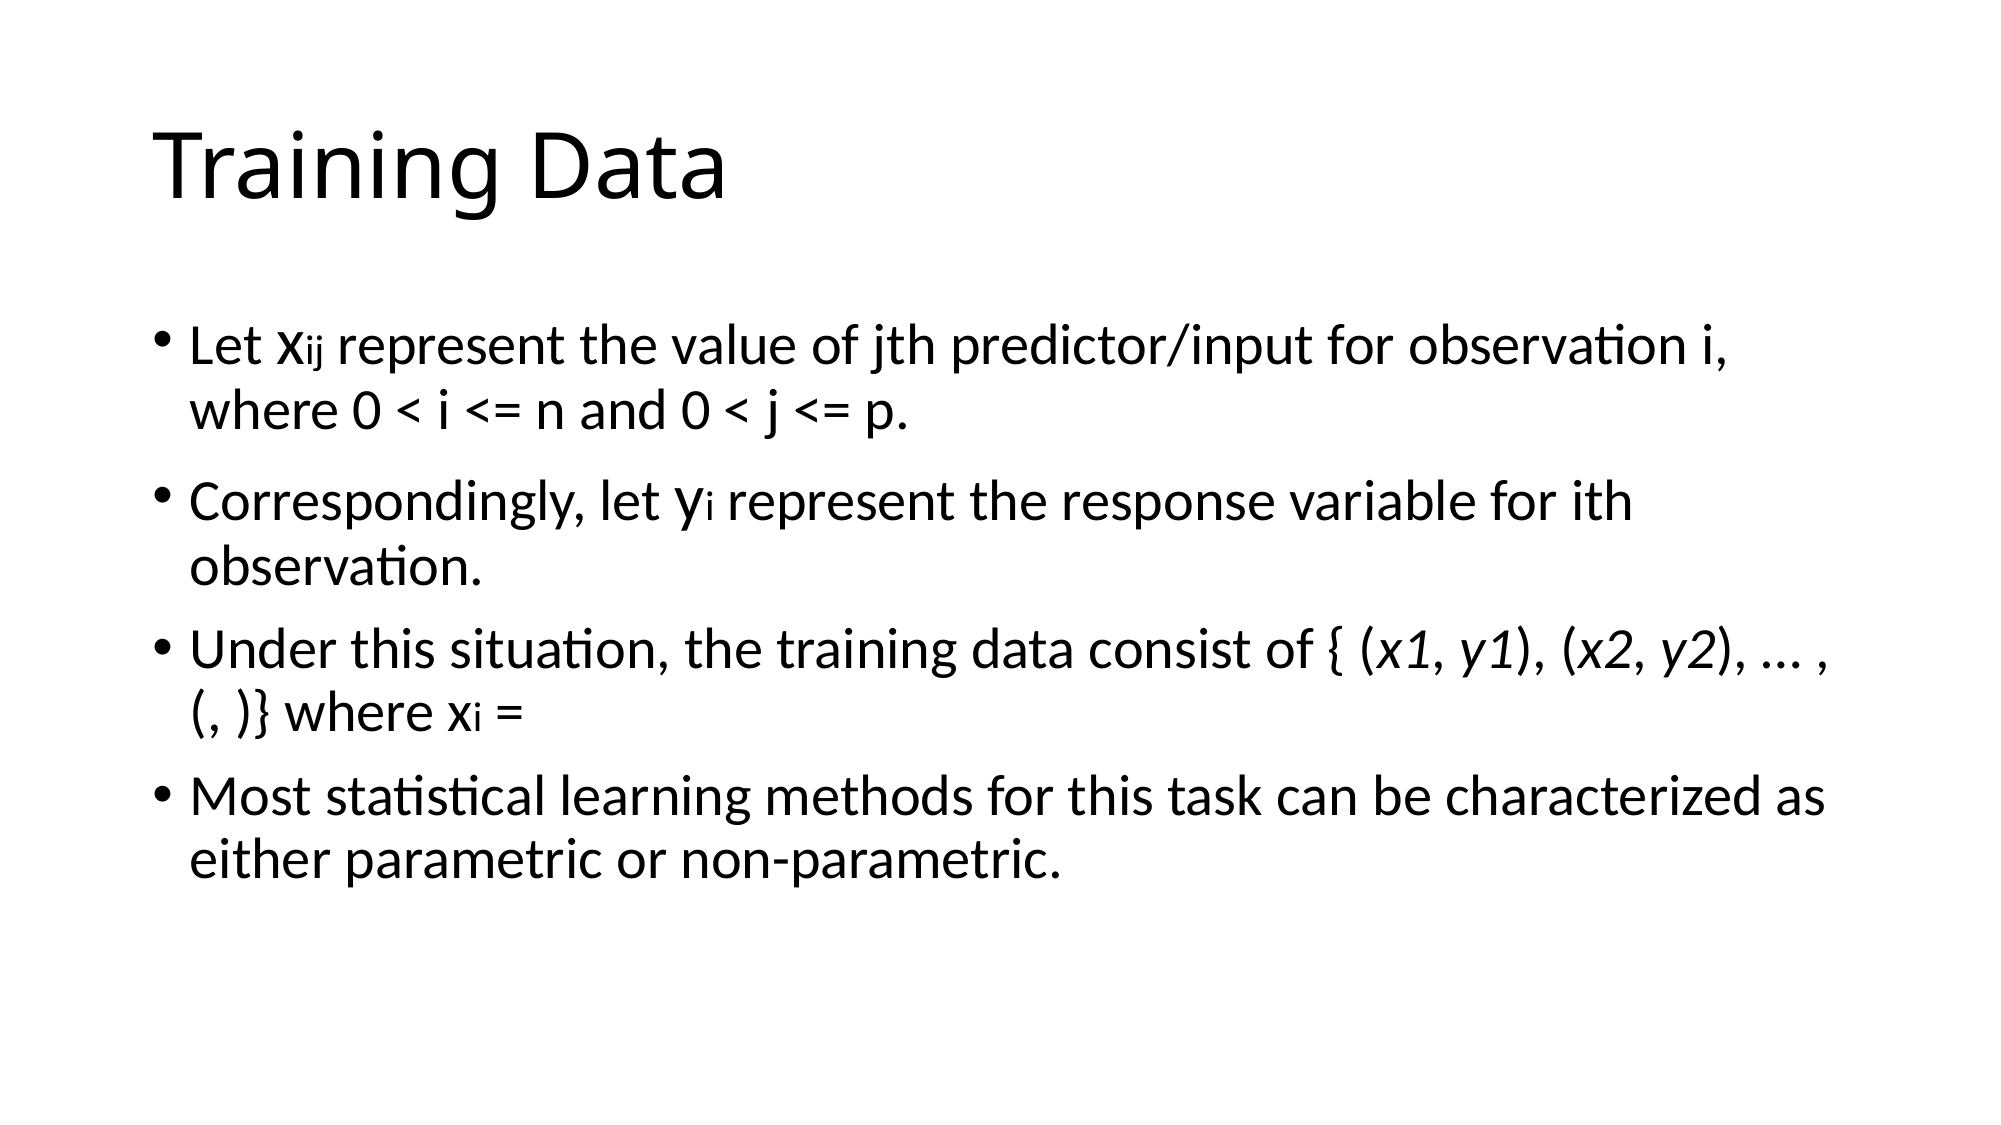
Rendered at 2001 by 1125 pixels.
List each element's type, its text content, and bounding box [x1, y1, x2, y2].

title Training Data [137, 59, 1863, 278]
